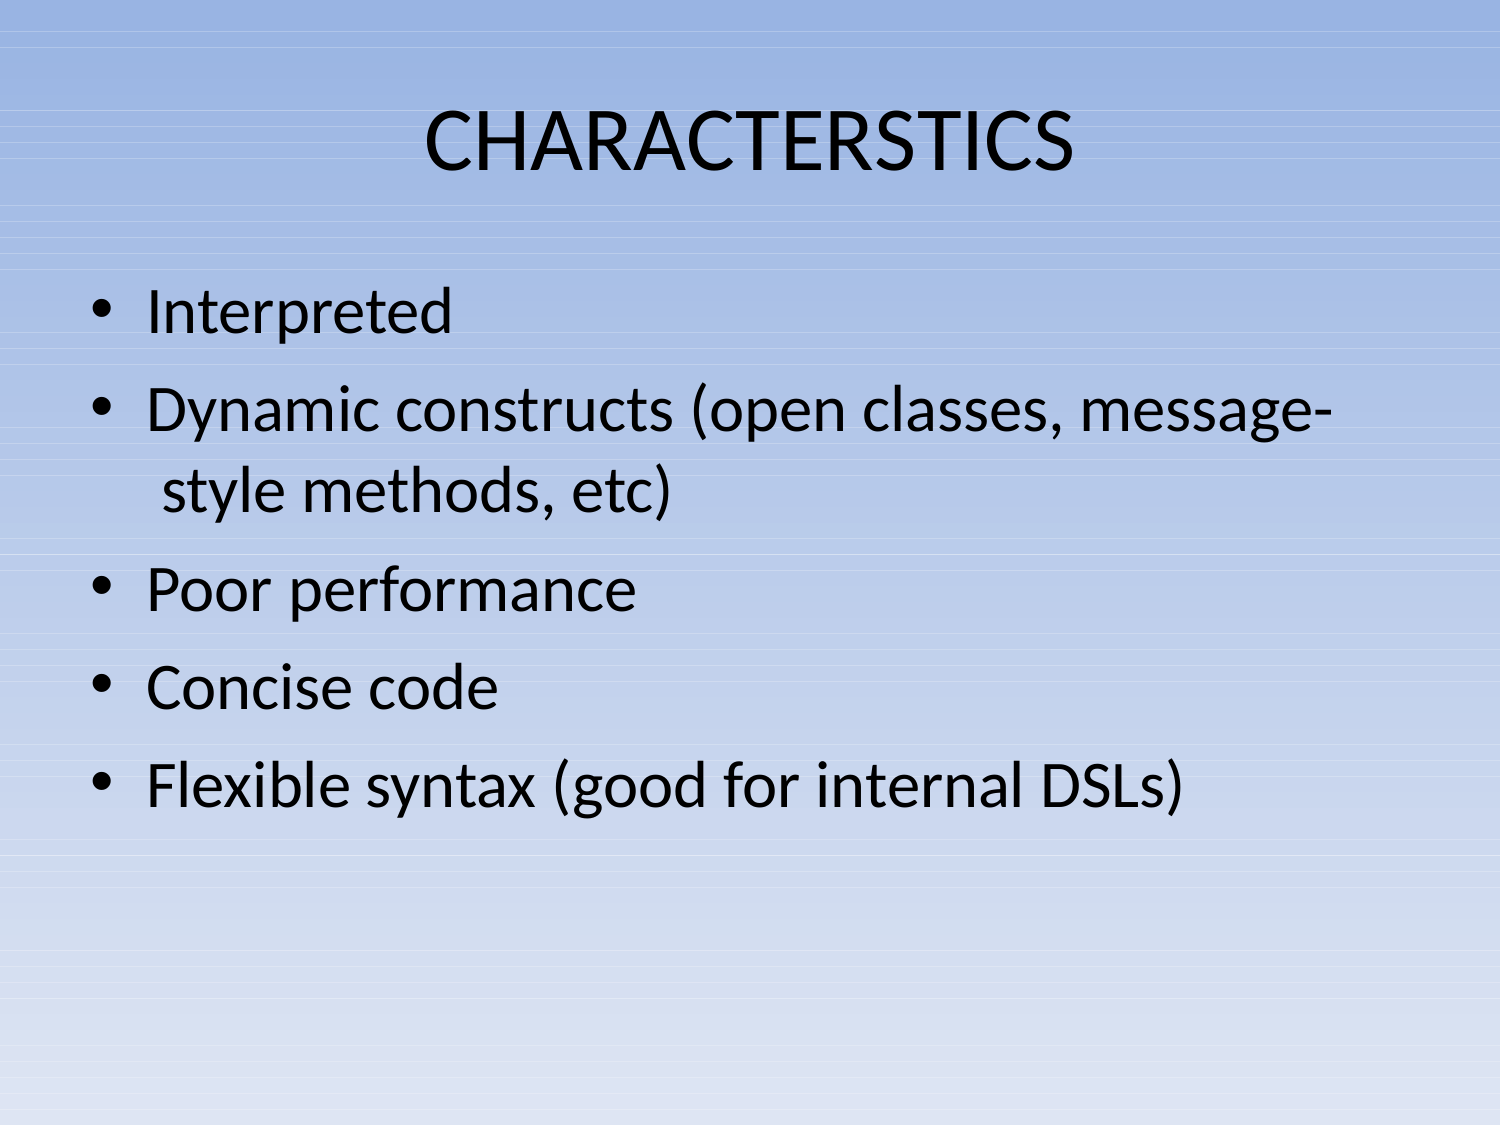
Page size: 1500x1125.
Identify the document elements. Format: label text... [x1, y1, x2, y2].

title CHARACTERSTICS [422, 76, 1078, 247]
text_box Interpreted Dynamic constructs (open classes, message- style methods, etc) Poor performance Concise code Flexible syntax (good for internal DSLs) [87, 247, 1343, 821]
